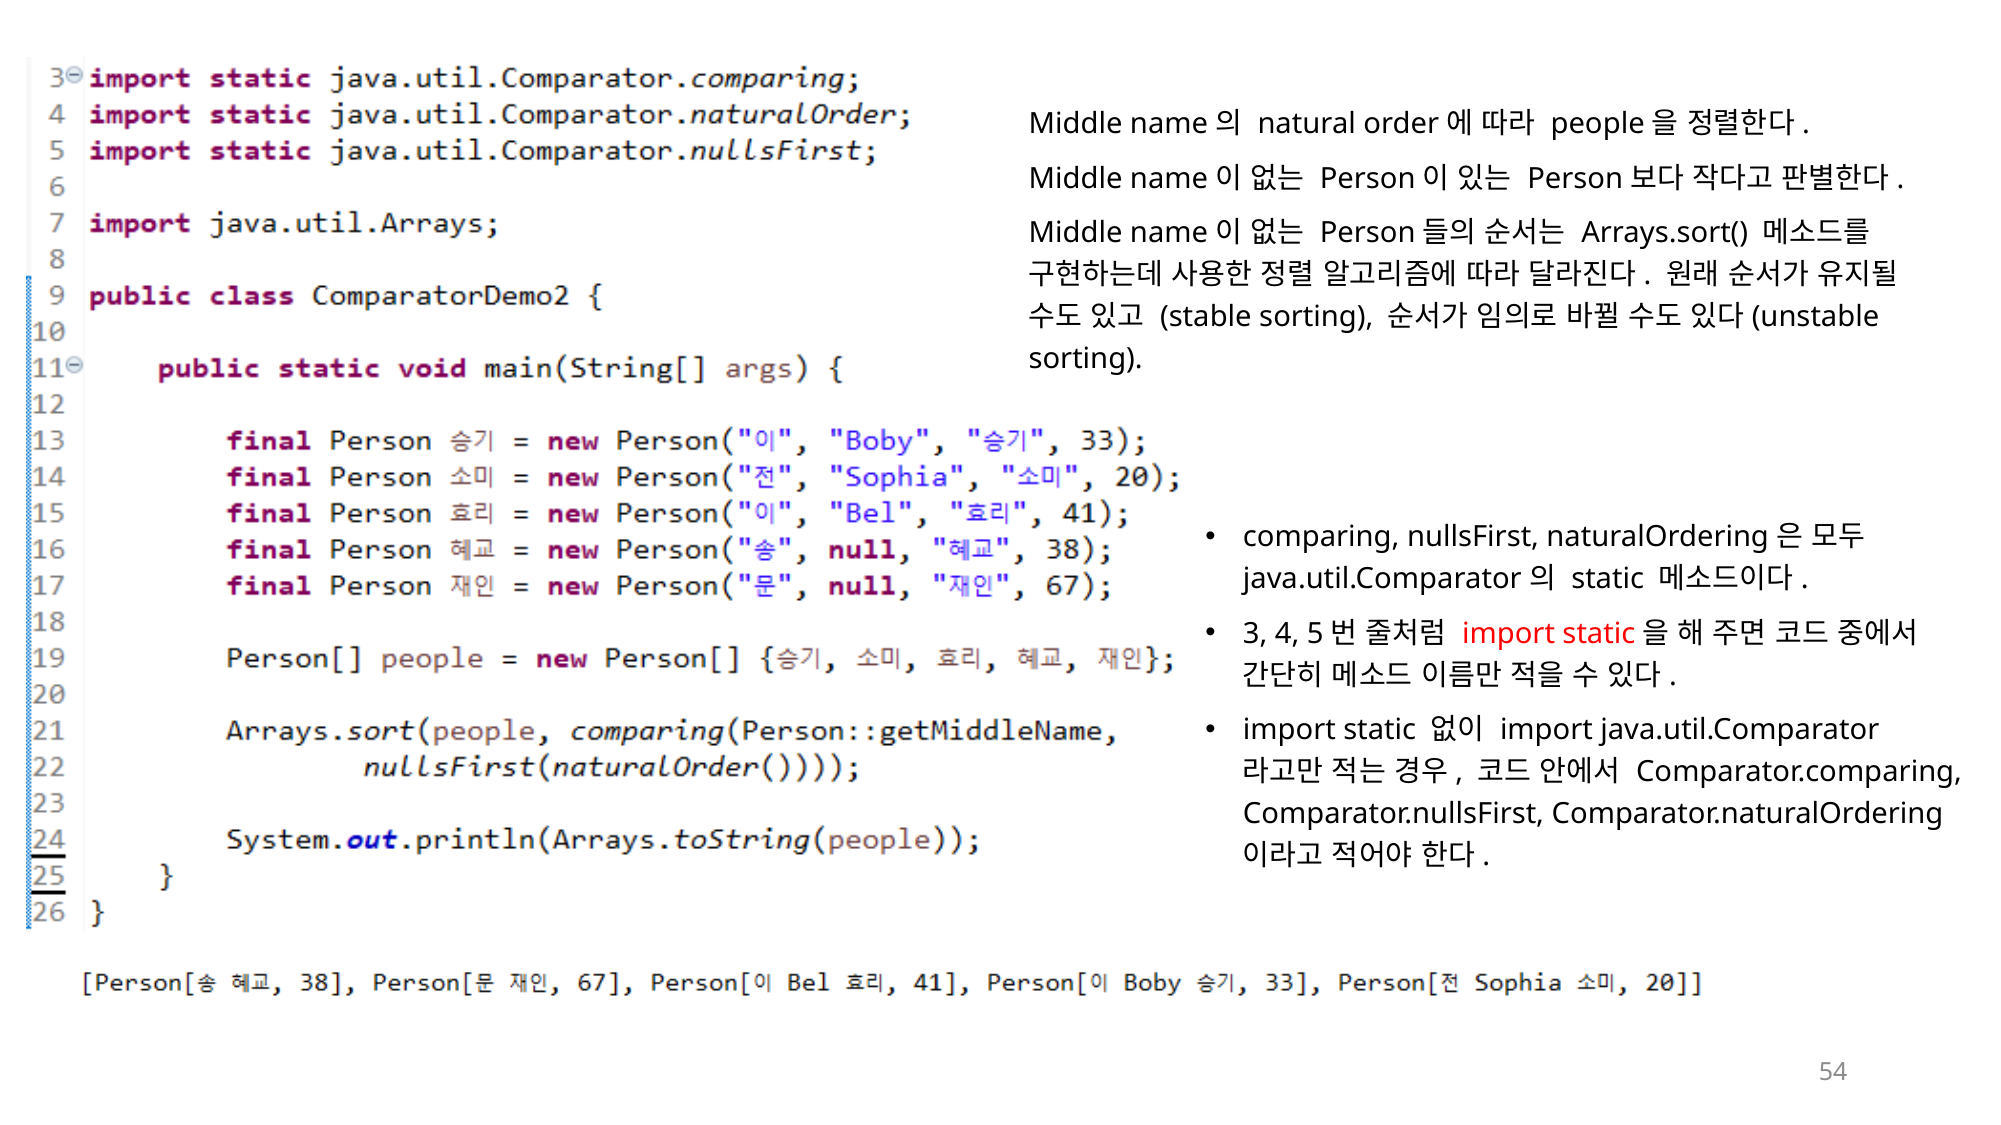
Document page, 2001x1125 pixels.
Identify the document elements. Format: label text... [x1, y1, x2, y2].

slide_number 54 [1412, 1042, 1863, 1103]
picture [77, 966, 1725, 1014]
text_box Middle name의 natural order에 따라 people을 정렬한다. Middle name이 없는 Person이 있는 Person보다 작다고 판별한다. Middle name이 없는 Person들의 순서는 Arrays.sort() 메소드를 구현하는데 사용한 정렬 알고리즘에 따라 달라진다. 원래 순서가 유지될 수도 있고 (stable sorting), 순서가 임의로 바뀔 수도 있다(unstable sorting). [1193, 90, 1971, 382]
list comparing, nullsFirst, naturalOrdering은 모두 java.util.Comparator의 static 메소드이다. 3, 4, 5번 줄처럼 import static을 해 주면 코드 중에서 간단히 메소드 이름만 적을 수 있다. import static 없이 import java.util.Comparator라고만 적는 경우, 코드 안에서 Comparator.comparing, Comparator.nullsFirst, Comparator.naturalOrdering이라고 적어야 한다. [1193, 502, 1980, 899]
picture [26, 57, 1193, 933]
